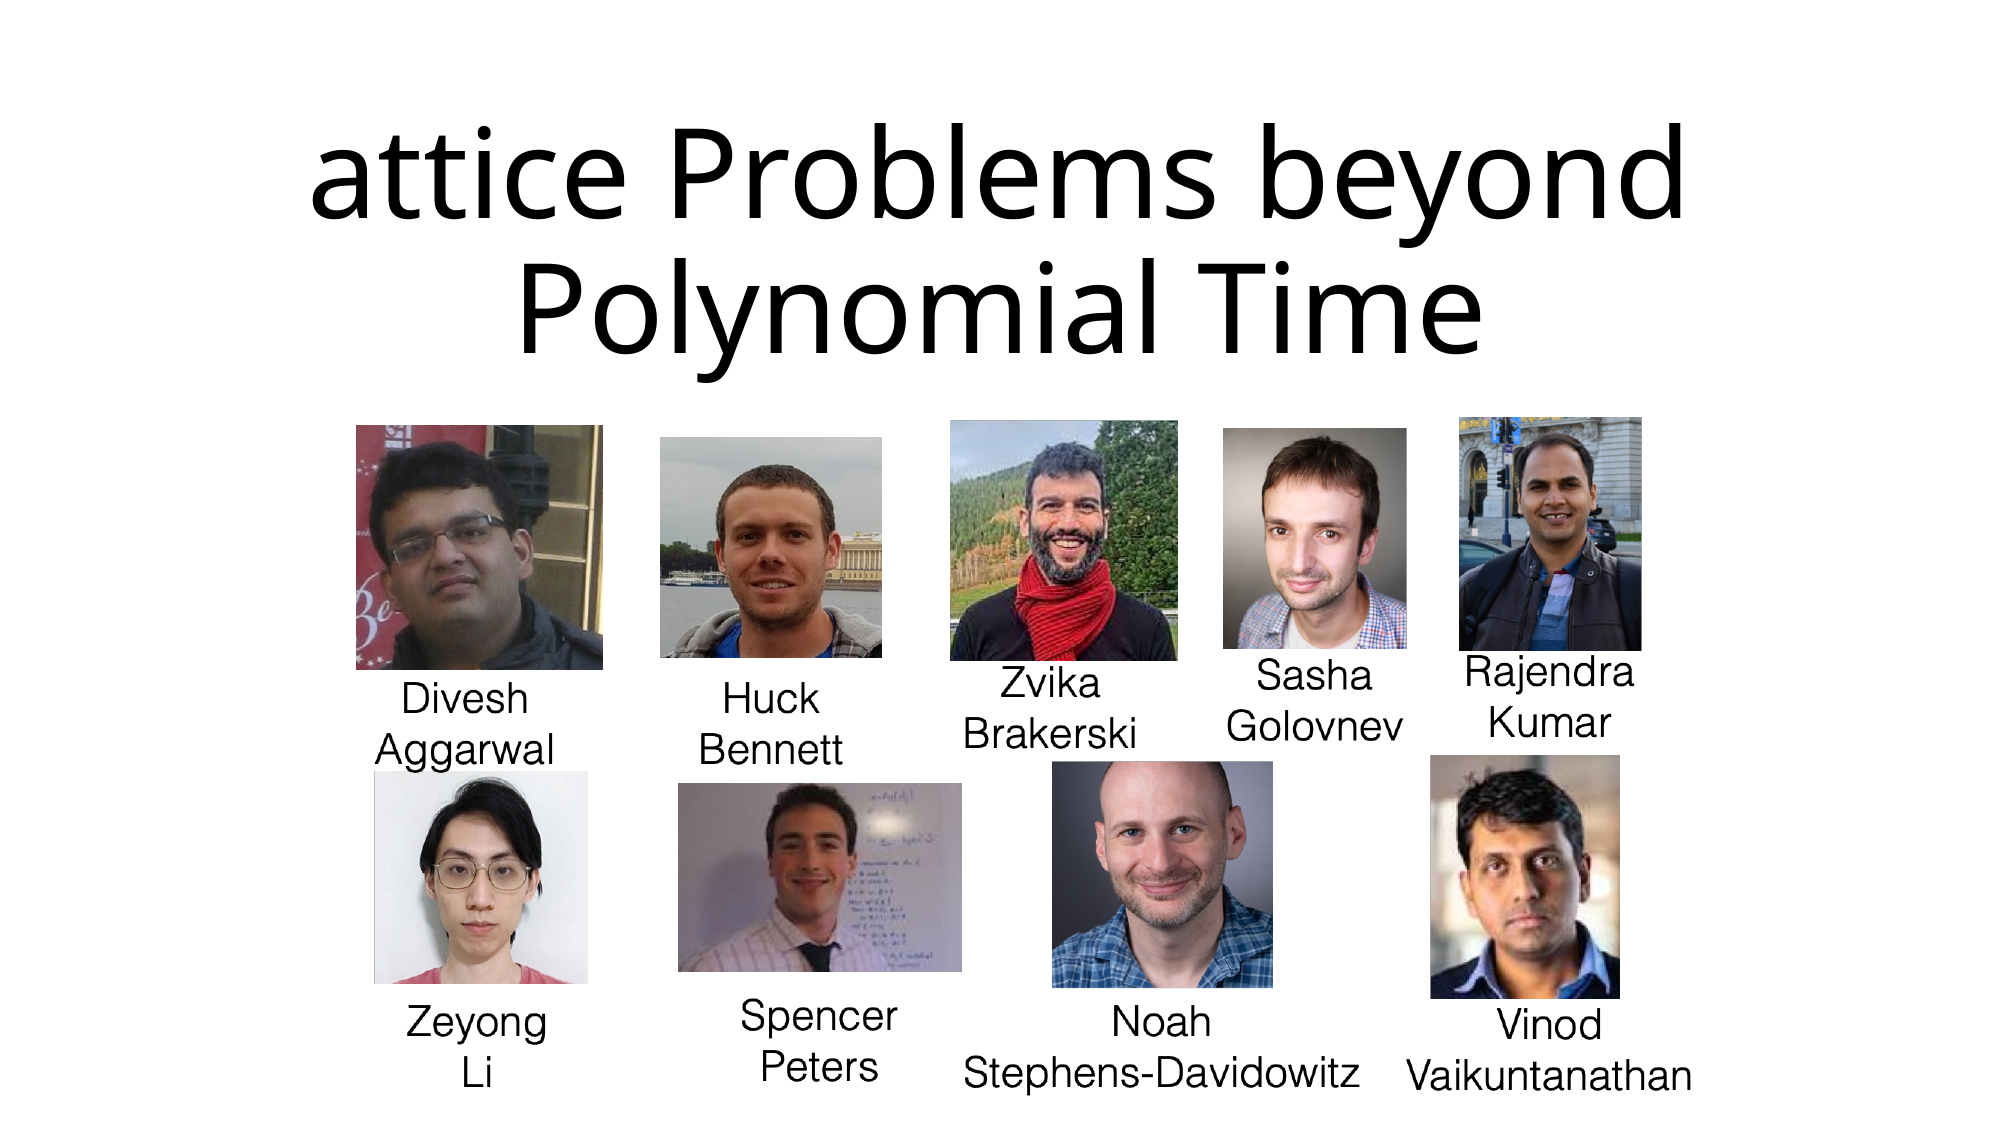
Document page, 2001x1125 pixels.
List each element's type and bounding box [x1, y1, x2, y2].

picture [356, 417, 1702, 1107]
